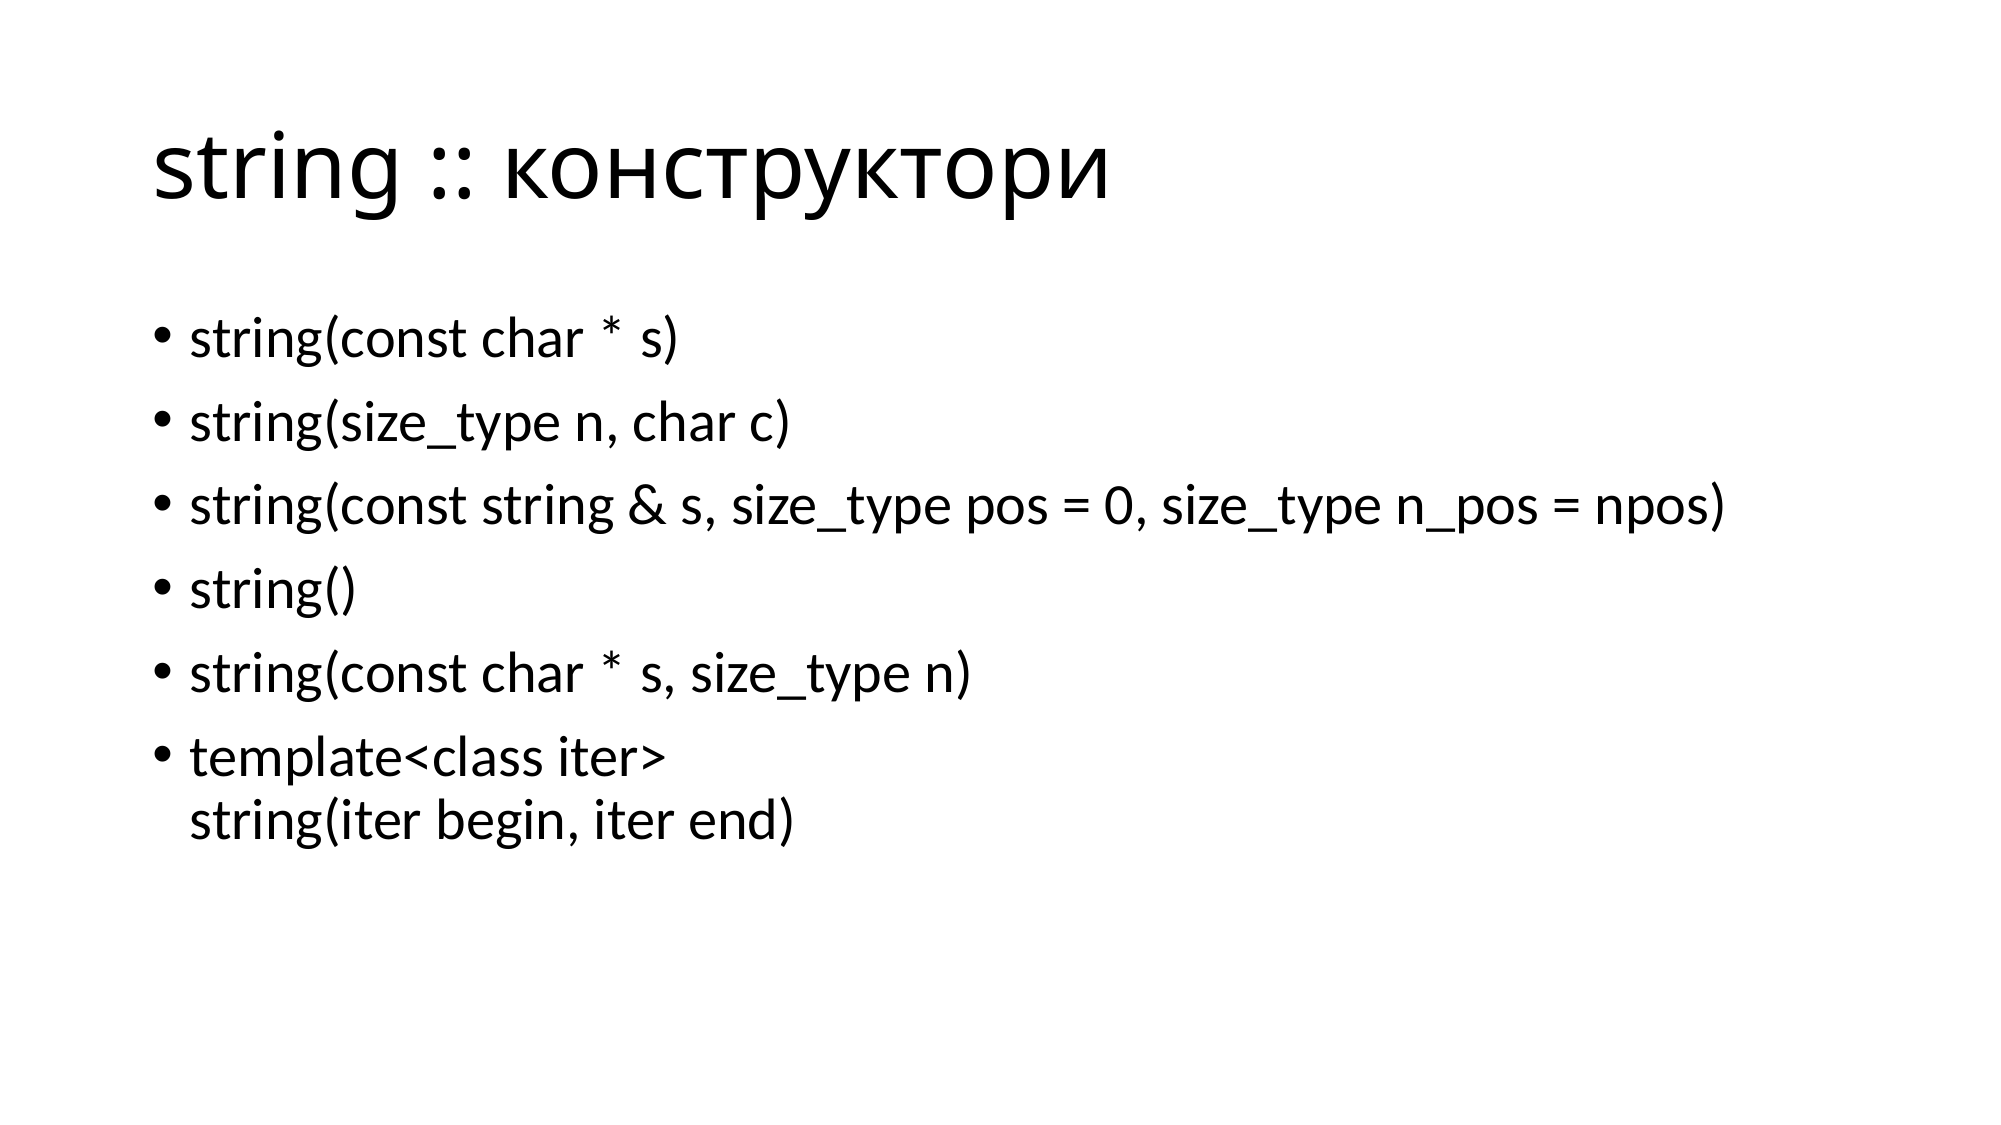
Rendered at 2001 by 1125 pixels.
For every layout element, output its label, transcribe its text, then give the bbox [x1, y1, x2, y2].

list string(const char * s) string(size_type n, char c) string(const string & s, size_type pos = 0, size_type n_pos = npos) string() string(const char * s, size_type n) template<class iter> string(iter begin, iter end) [137, 299, 1863, 1014]
title string :: конструктори [137, 59, 1863, 278]
